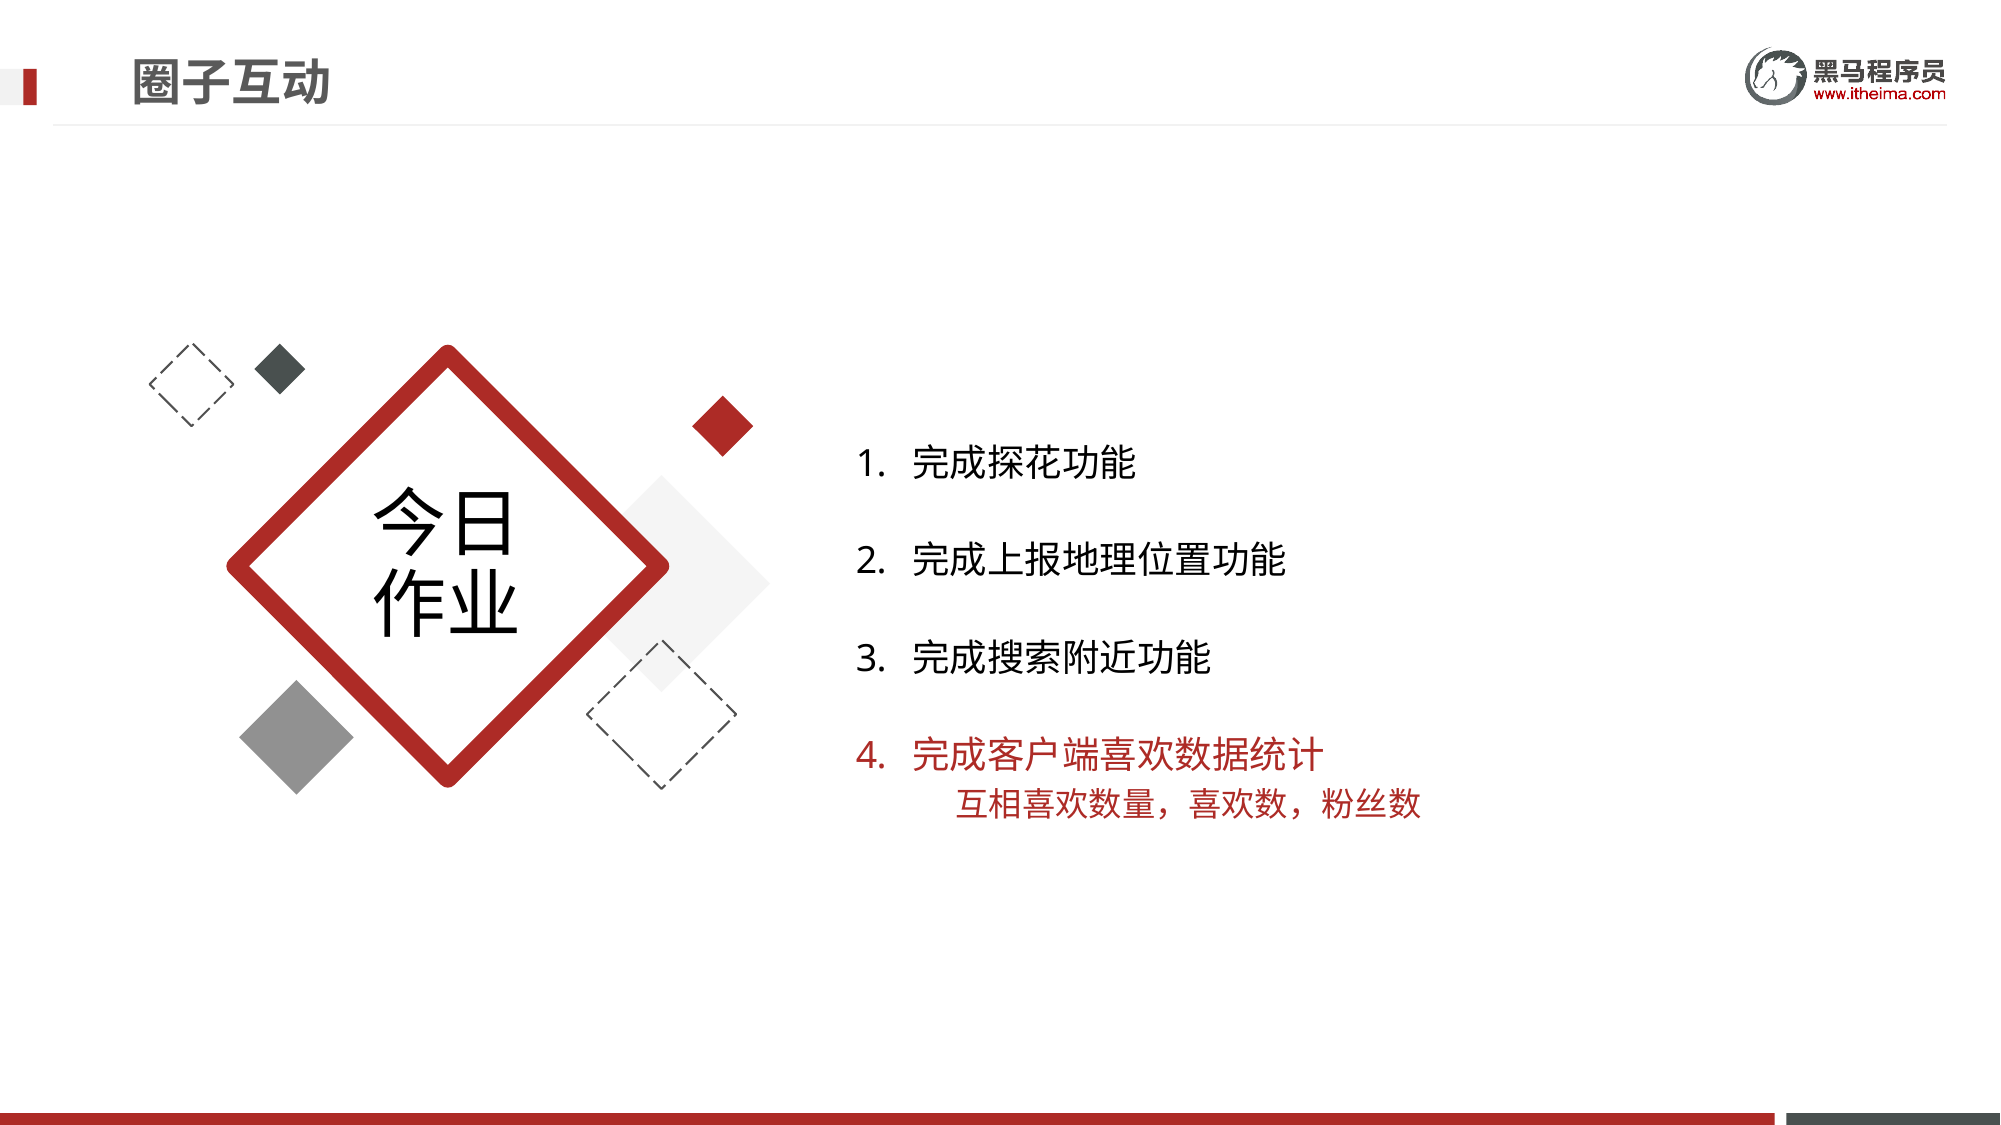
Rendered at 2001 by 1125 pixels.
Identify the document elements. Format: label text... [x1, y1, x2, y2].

title 圈子互动 [116, 38, 1556, 124]
list 完成探花功能 完成上报地理位置功能 完成搜索附近功能 完成客户端喜欢数据统计 互相喜欢数量，喜欢数，粉丝数 [841, 224, 1786, 992]
picture [1744, 46, 1946, 106]
